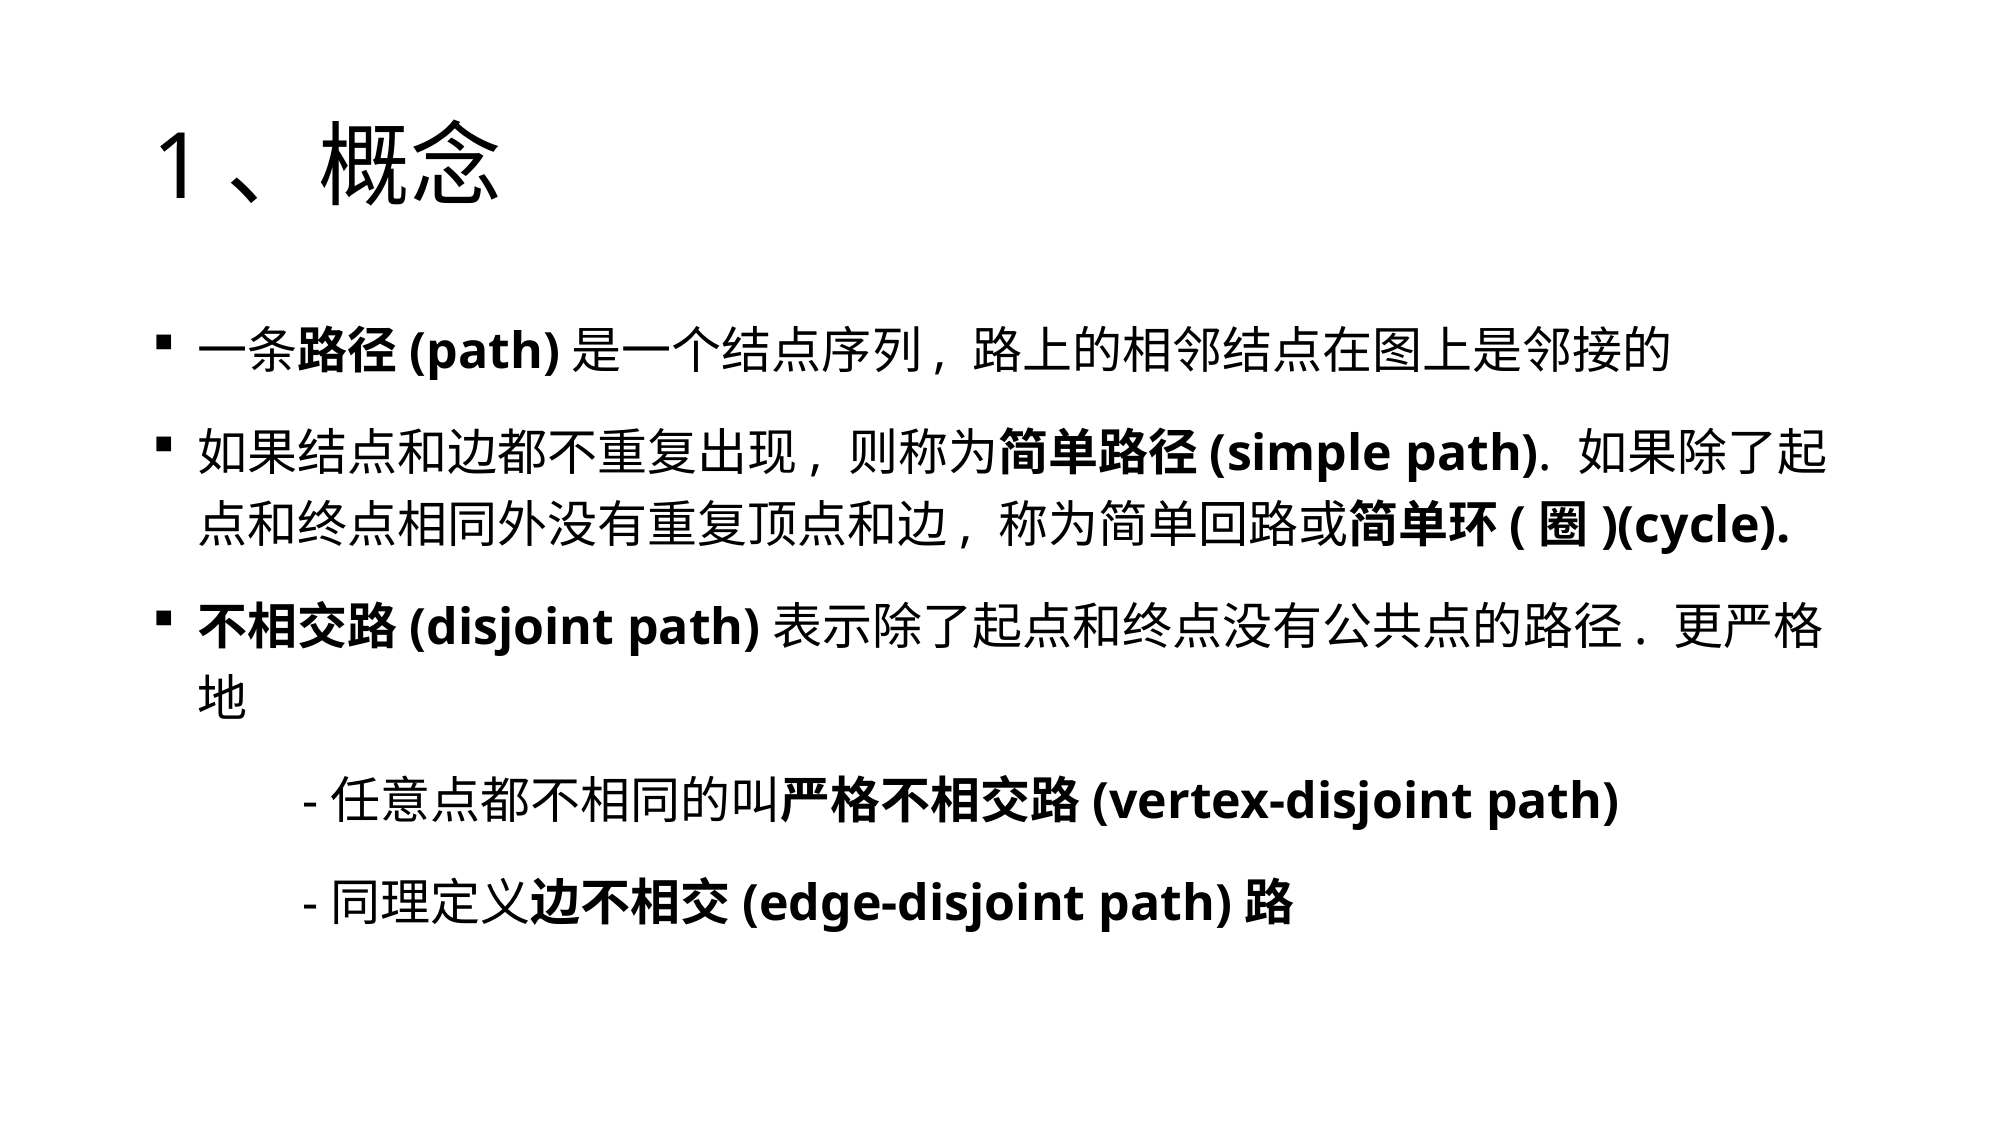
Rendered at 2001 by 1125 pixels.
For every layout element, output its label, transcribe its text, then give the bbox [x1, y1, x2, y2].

list 一条路径(path)是一个结点序列, 路上的相邻结点在图上是邻接的 如果结点和边都不重复出现, 则称为简单路径(simple path). 如果除了起点和终点相同外没有重复顶点和边, 称为简单回路或简单环(圈)(cycle). 不相交路(disjoint path)表示除了起点和终点没有公共点的路径. 更严格地 -任意点都不相同的叫严格不相交路(vertex-disjoint path) -同理定义边不相交(edge-disjoint path)路 [137, 299, 1863, 1014]
title 1、概念 [137, 59, 1863, 278]
